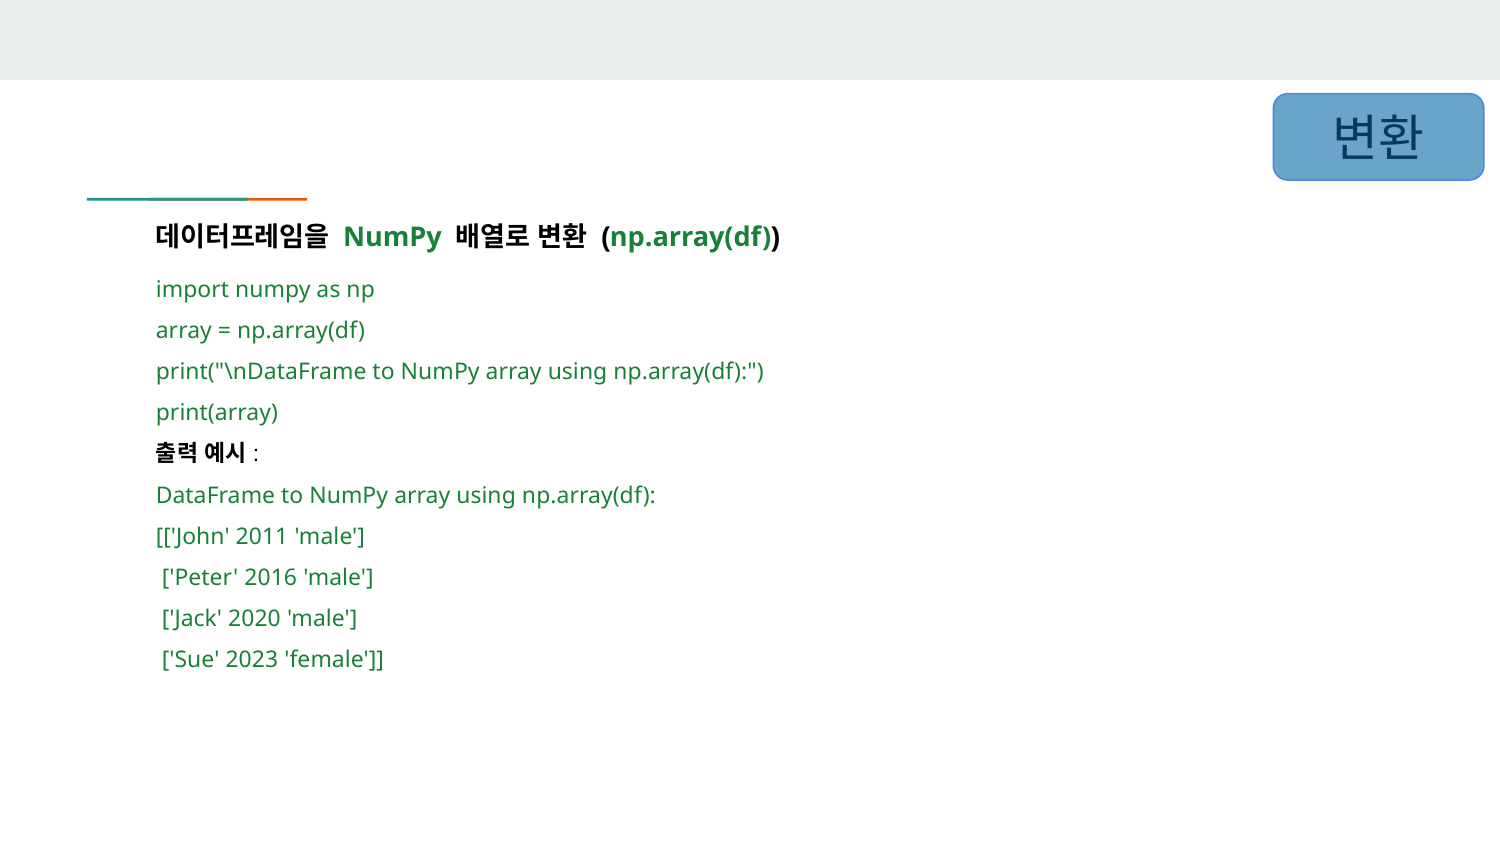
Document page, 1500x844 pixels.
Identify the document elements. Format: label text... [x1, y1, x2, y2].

text_box 데이터프레임을 NumPy 배열로 변환 (np.array(df)) import numpy as np array = np.array(df) print("\nDataFrame to NumPy array using np.array(df):") print(array) 출력 예시: DataFrame to NumPy array using np.array(df): [['John' 2011 'male'] ['Peter' 2016 'male'] ['Jack' 2020 'male'] ['Sue' 2023 'female']] [140, 200, 1228, 688]
text_box 변환 [1273, 93, 1484, 181]
